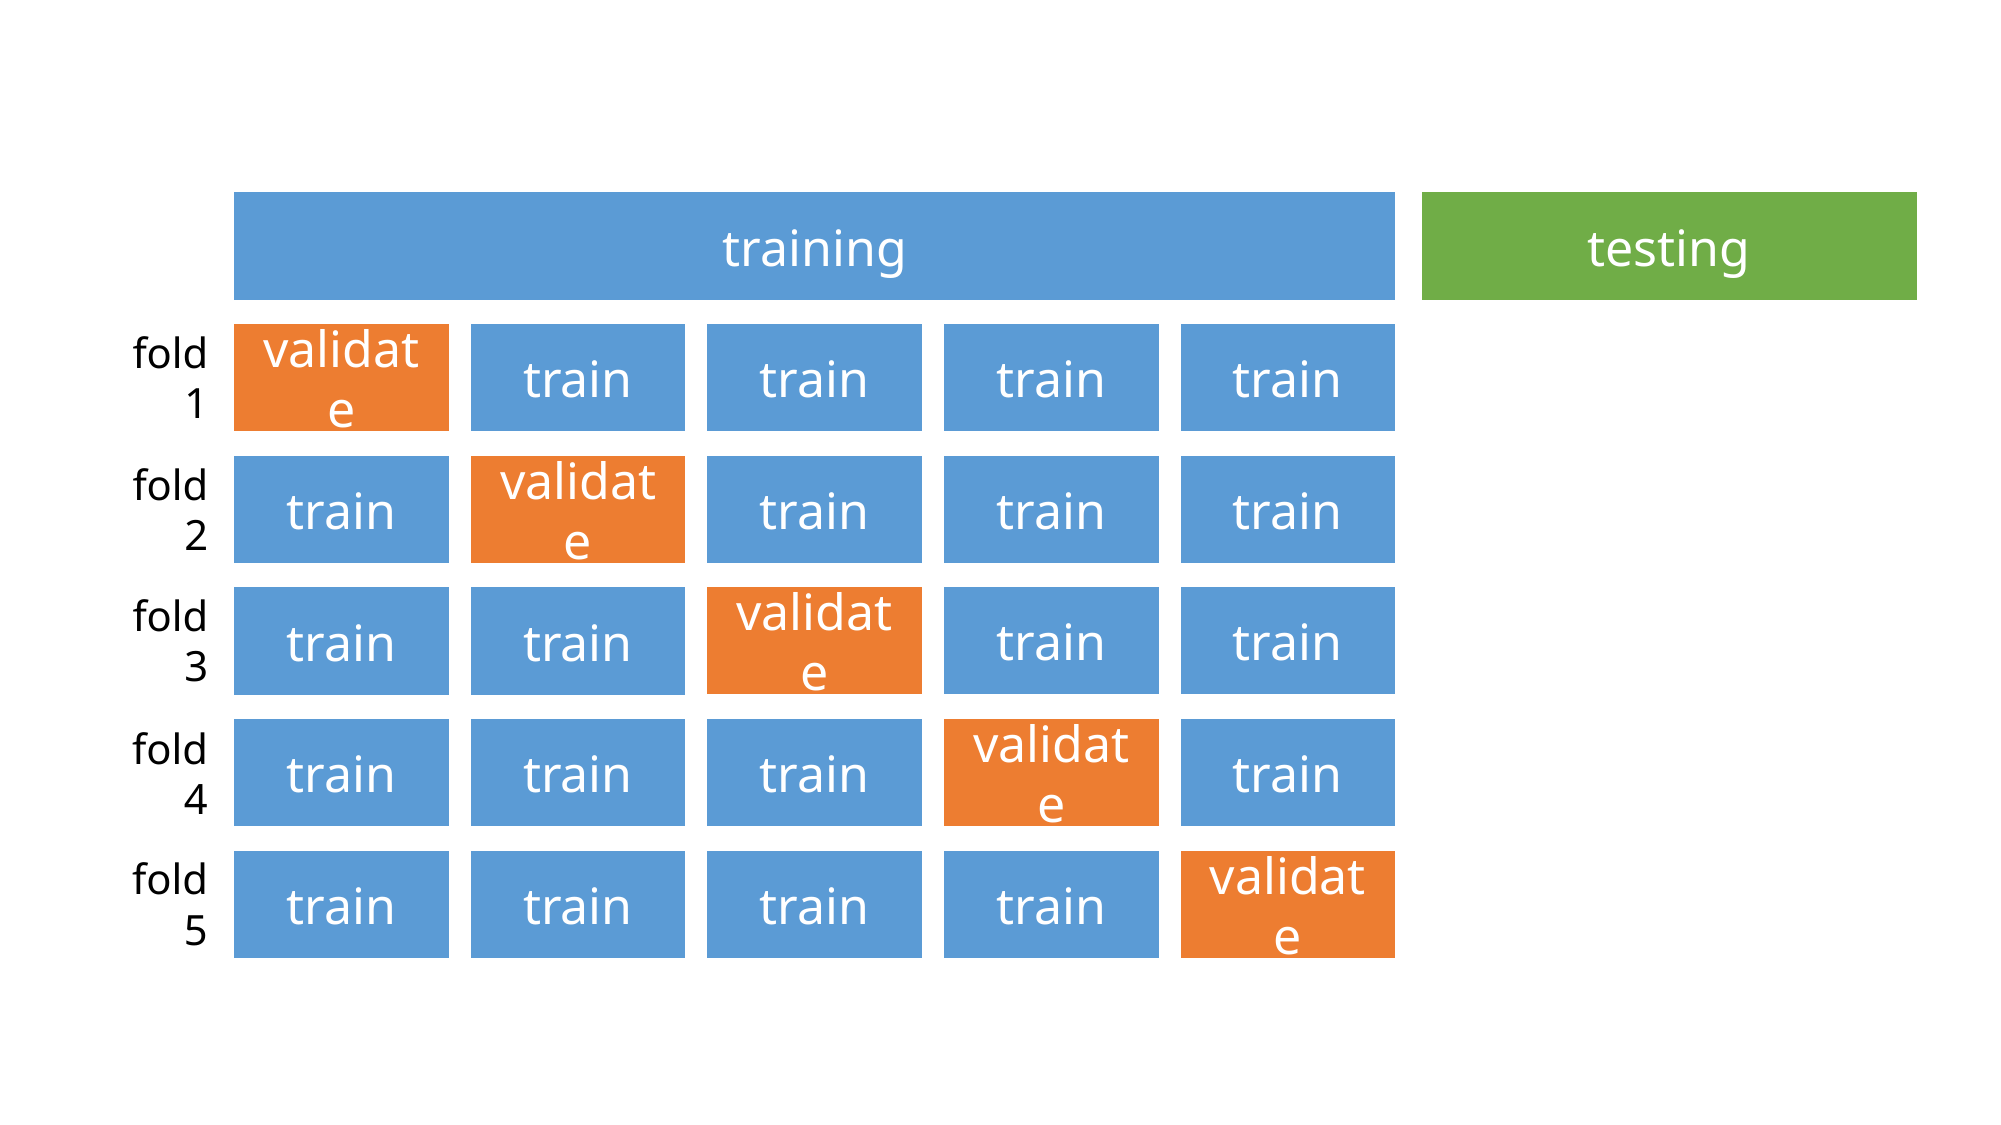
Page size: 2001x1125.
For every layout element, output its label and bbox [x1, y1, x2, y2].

text_box [84, 193, 1916, 958]
